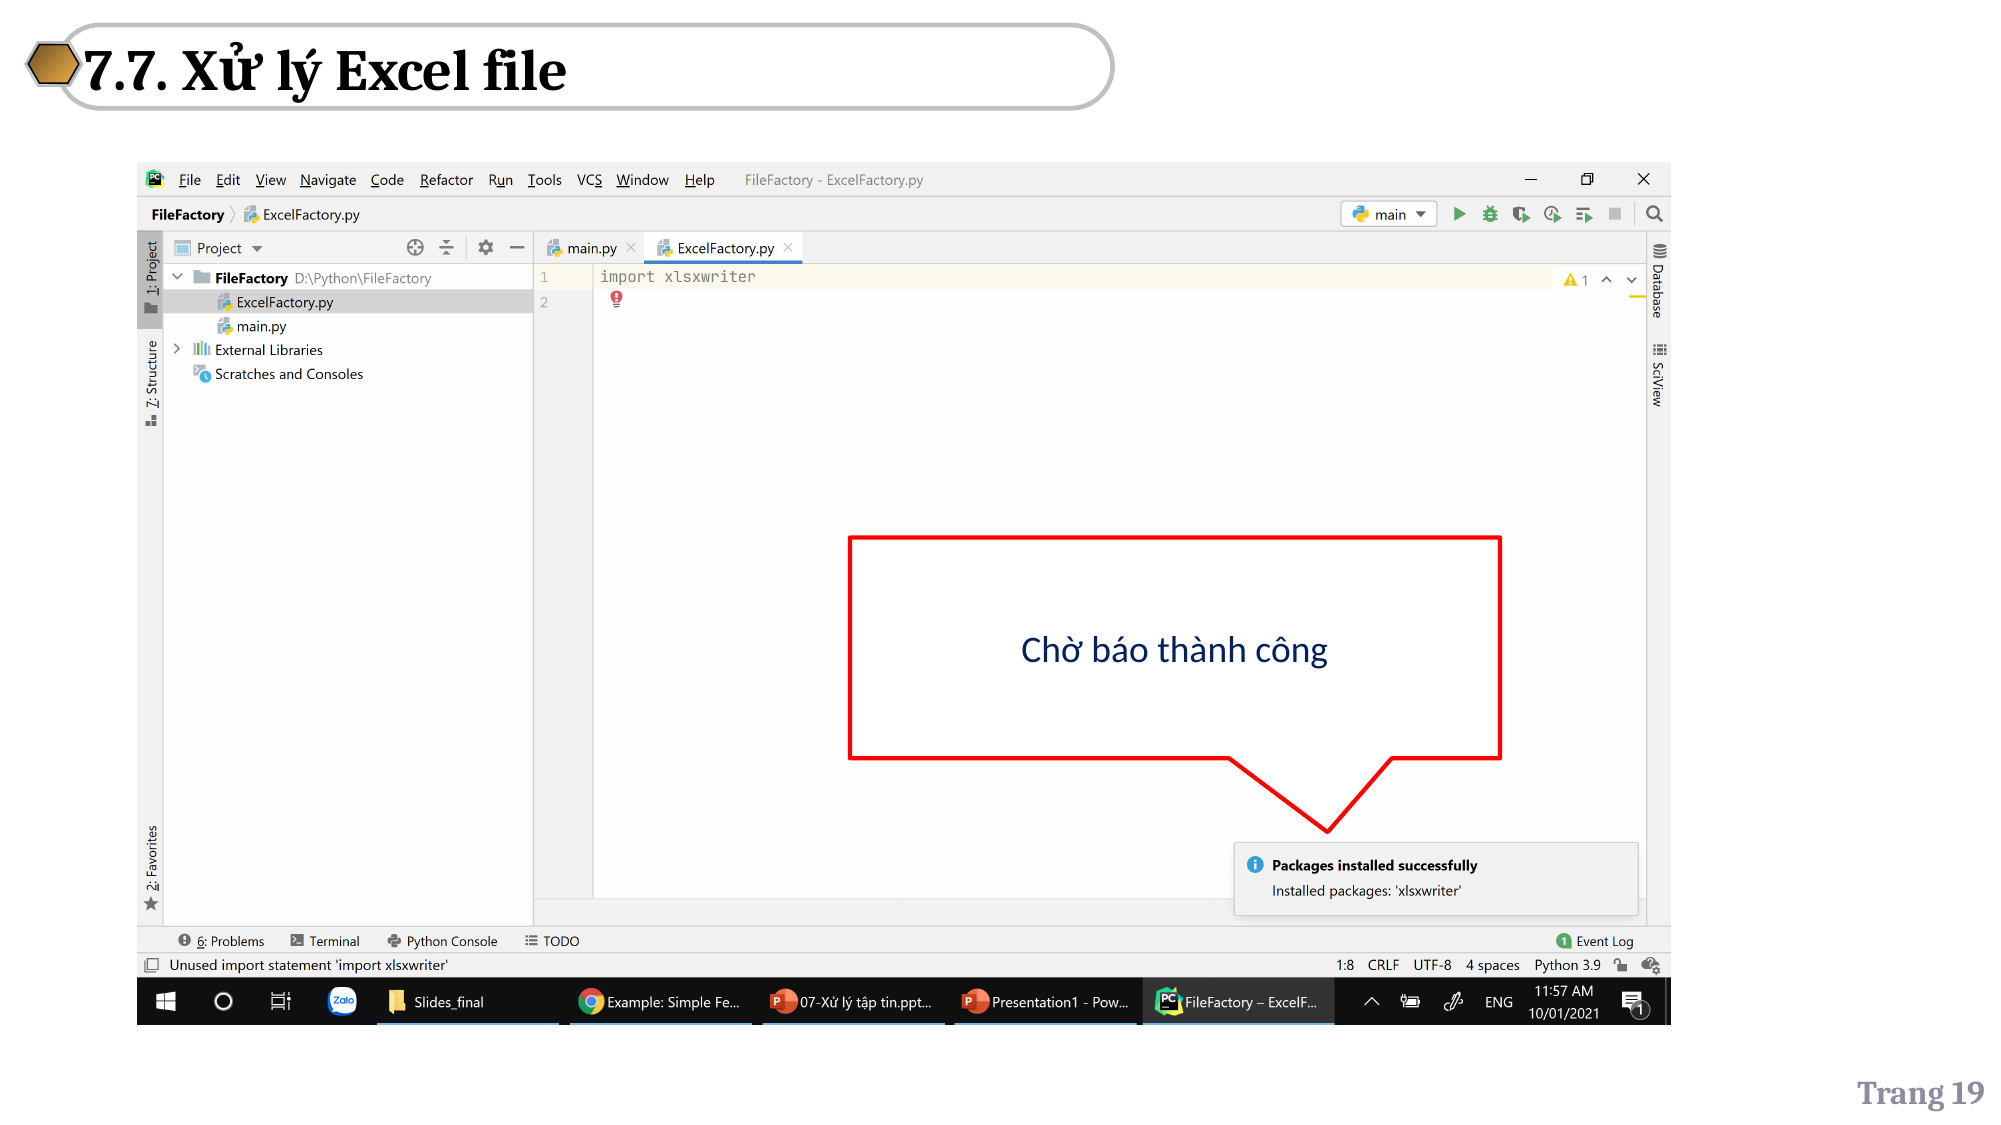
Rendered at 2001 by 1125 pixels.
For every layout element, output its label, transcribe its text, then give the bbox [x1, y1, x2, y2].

picture [137, 162, 1671, 1026]
slide_number Trang 19 [1533, 1060, 2000, 1121]
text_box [24, 24, 1113, 109]
